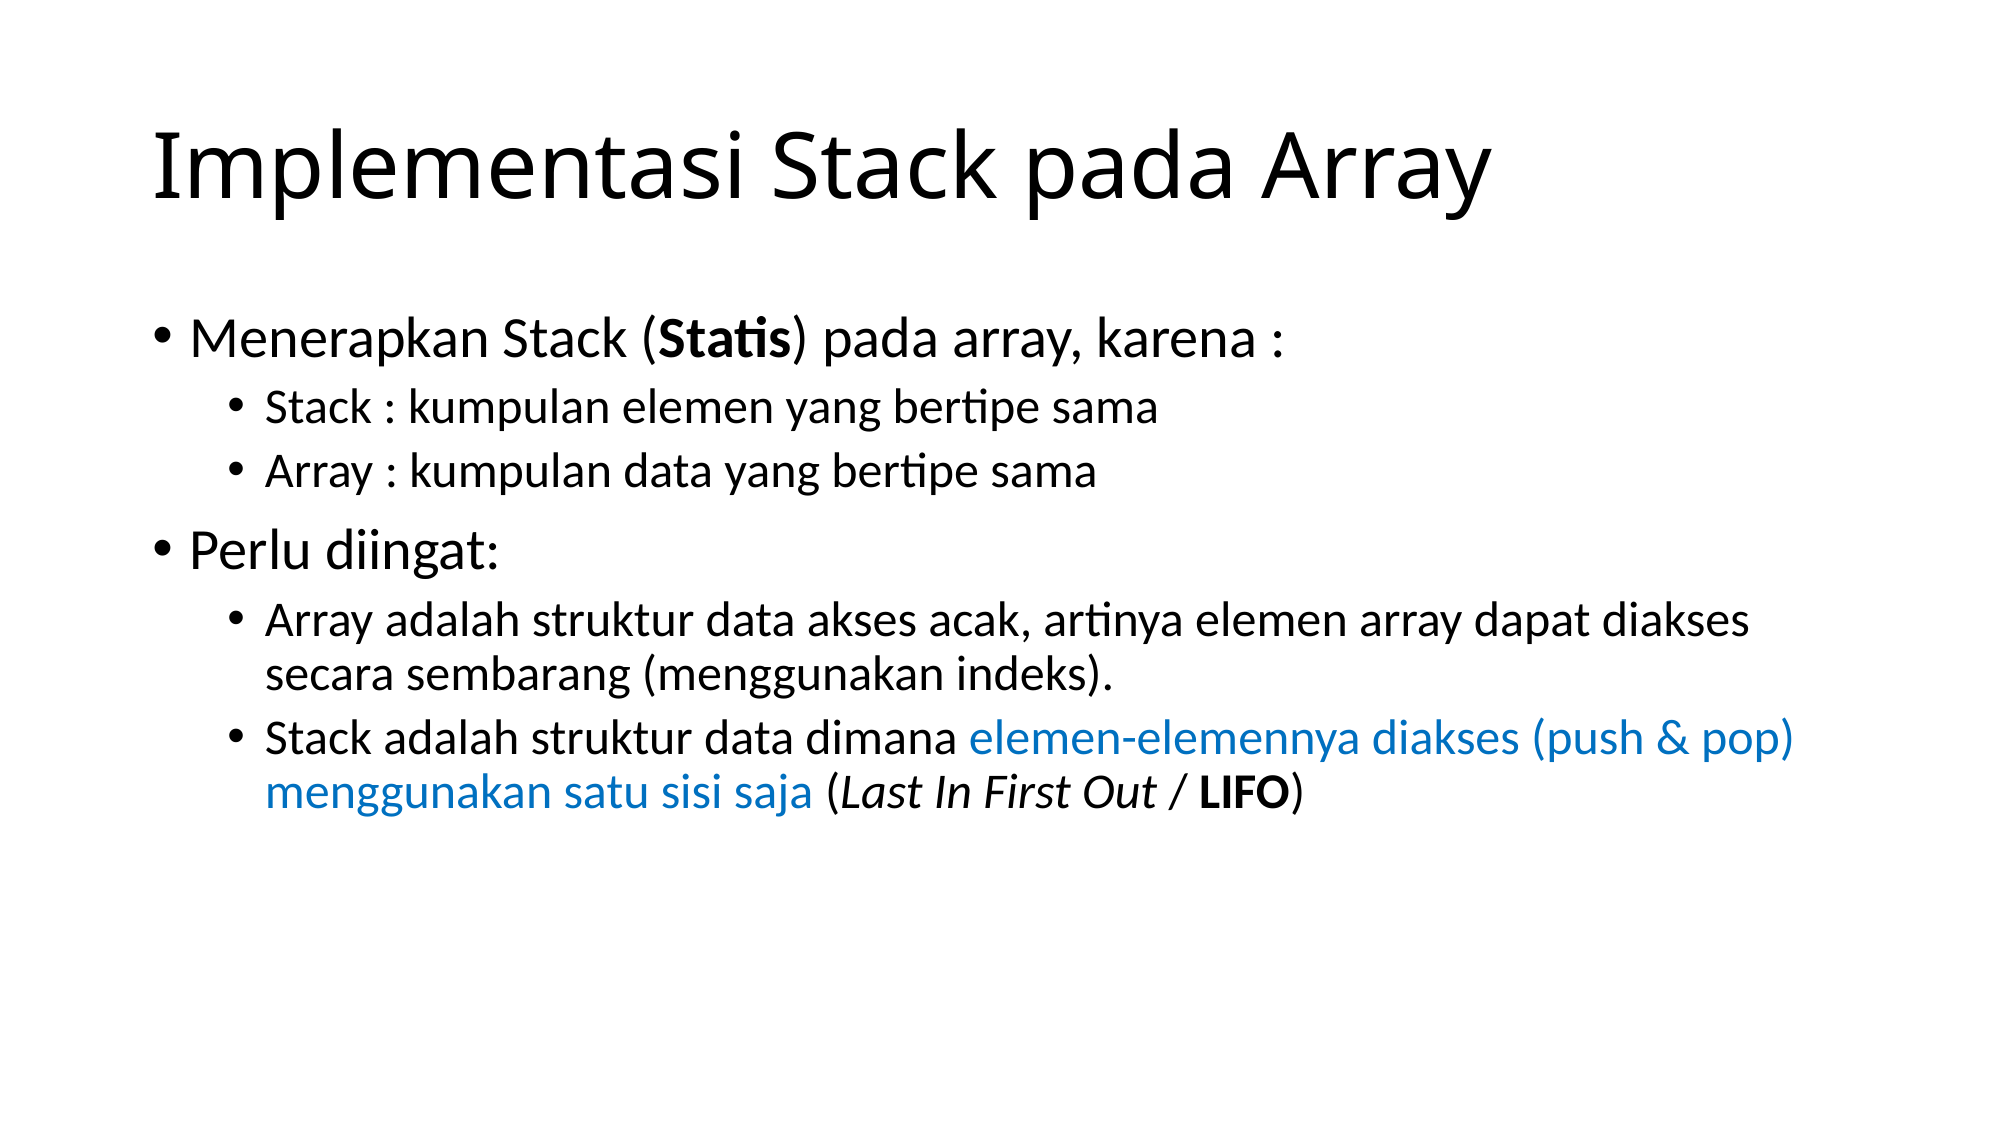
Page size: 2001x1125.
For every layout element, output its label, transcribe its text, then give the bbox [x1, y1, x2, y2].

title Implementasi Stack pada Array [137, 59, 1863, 278]
list Menerapkan Stack (Statis) pada array, karena : Stack : kumpulan elemen yang bertipe sama Array : kumpulan data yang bertipe sama Perlu diingat: Array adalah struktur data akses acak, artinya elemen array dapat diakses secara sembarang (menggunakan indeks). Stack adalah struktur data dimana elemen-elemennya diakses (push & pop) menggunakan satu sisi saja (Last In First Out / LIFO) [137, 299, 1863, 1014]
